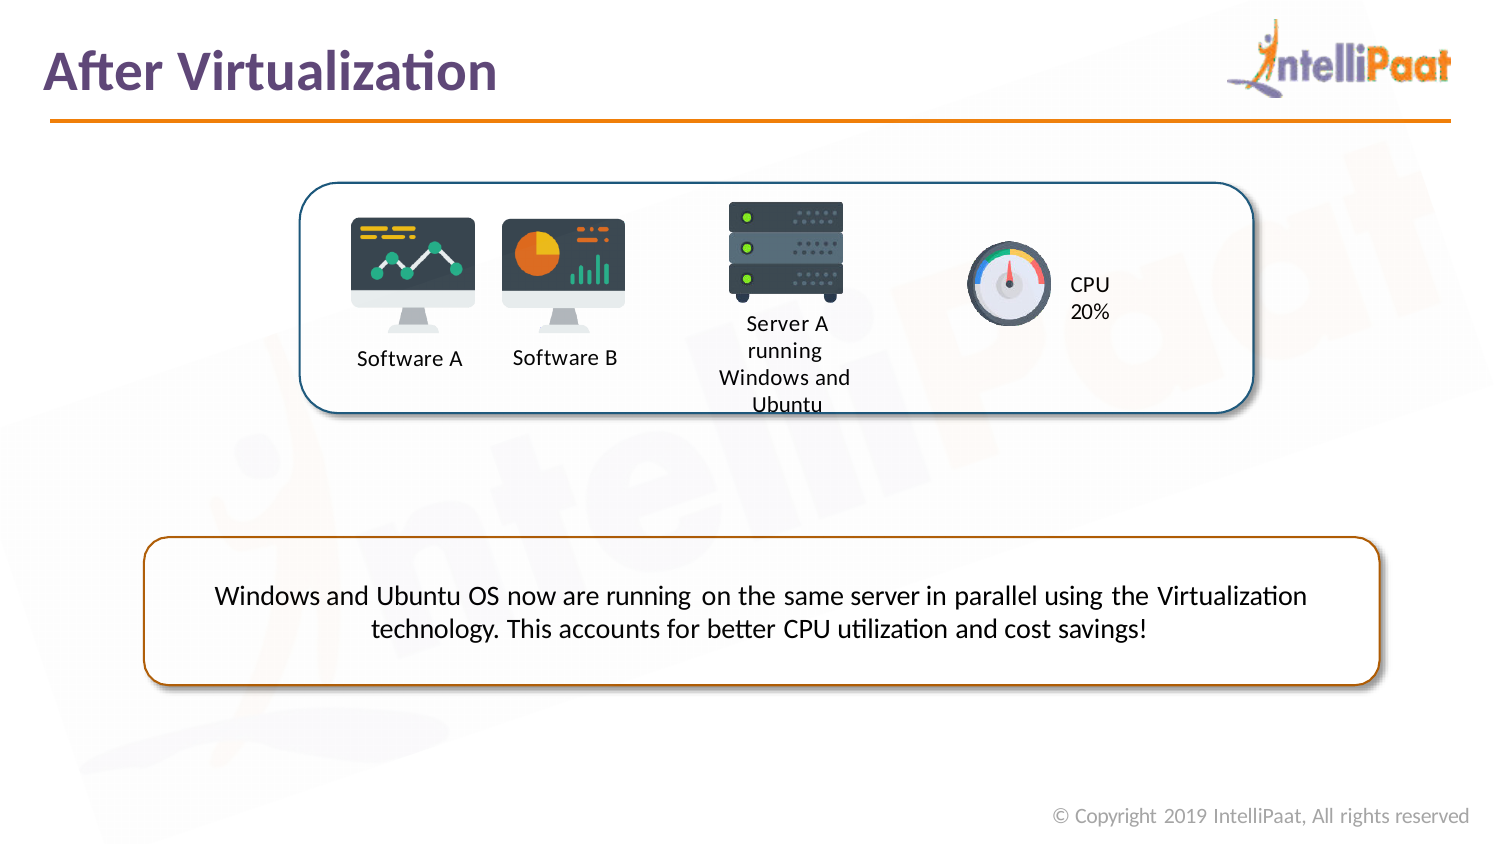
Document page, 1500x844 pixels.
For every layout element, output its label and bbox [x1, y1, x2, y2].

text_box [0, 0, 1494, 844]
